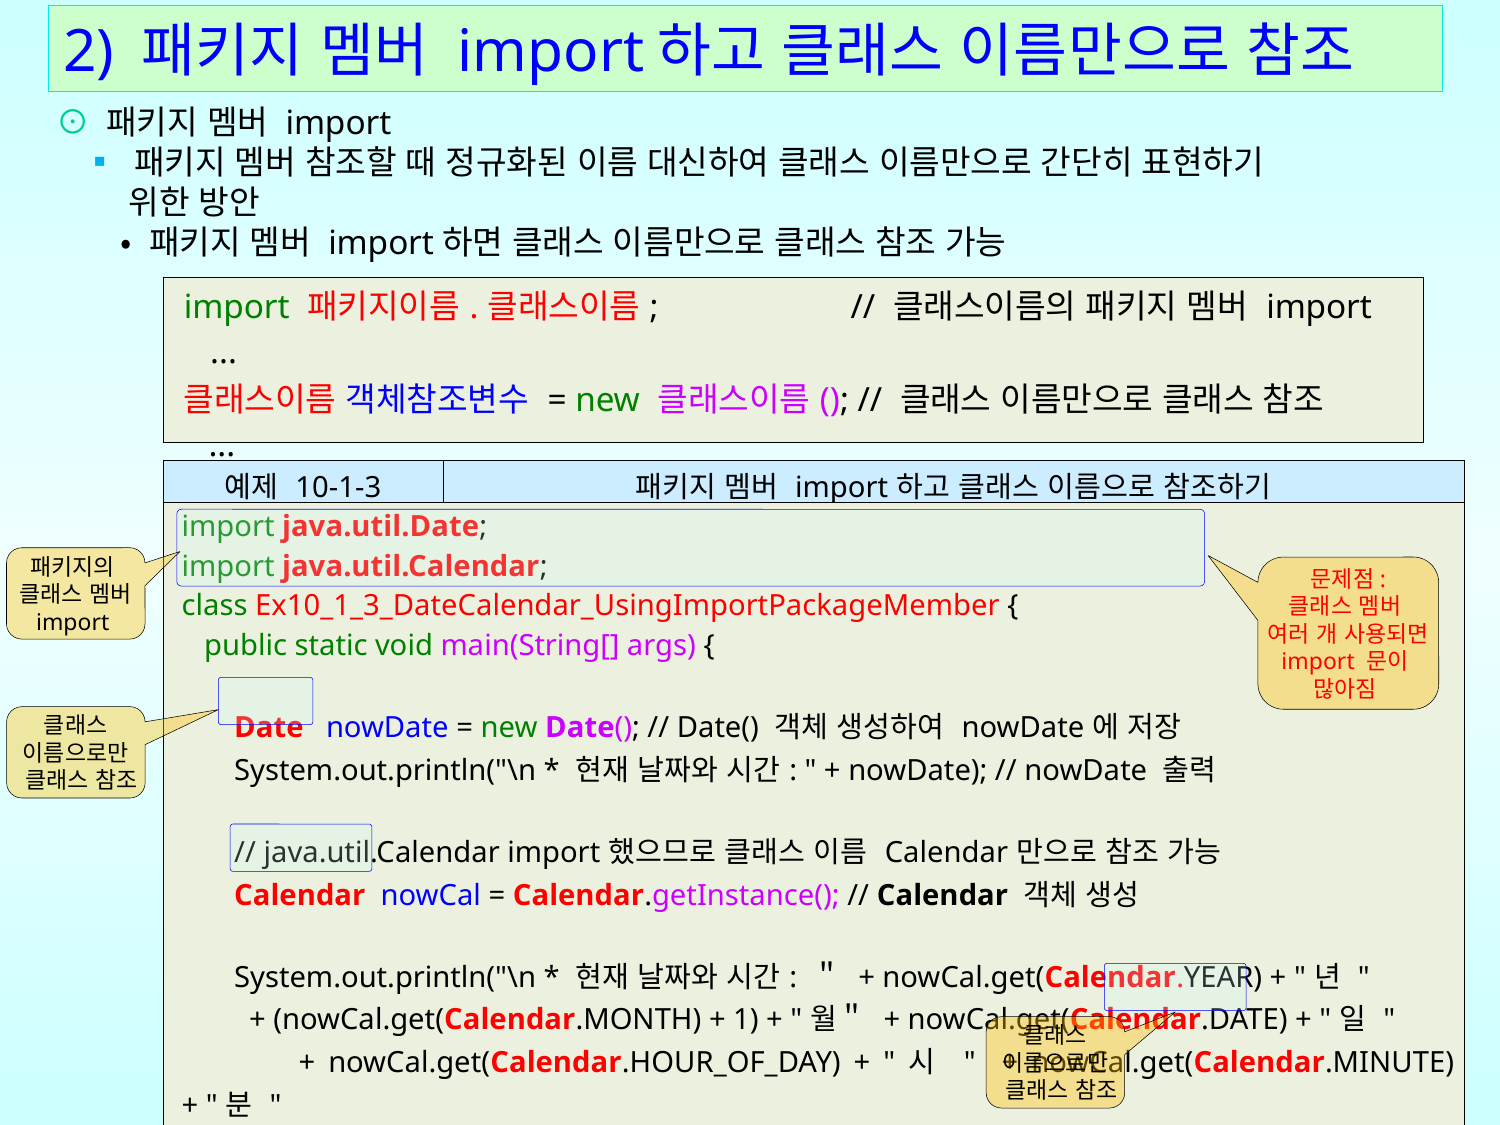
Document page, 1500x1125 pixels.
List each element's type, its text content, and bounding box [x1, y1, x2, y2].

title 2) 패키지 멤버 import하고 클래스 이름만으로 참조 [48, 5, 1443, 92]
table_header import 패키지이름.클래스이름; // 클래스이름의 패키지 멤버 import ... 클래스이름 객체참조변수 = new 클래스이름(); // 클래스 이름만으로 클래스 참조 ... [164, 278, 1423, 442]
text_box 문제점: 클래스 멤버 여러 개 사용되면 import 문이 많아짐 [1208, 555, 1439, 710]
text_box 클래스 이름으로만 클래스 참조 [6, 706, 219, 799]
text_box ⊙ 패키지 멤버 import ▪ 패키지 멤버 참조할 때 정규화된 이름 대신하여 클래스 이름만으로 간단히 표현하기 위한 방안 • 패키지 멤버 import하면 클래스 이름만으로 클래스 참조 가능 [41, 93, 1424, 269]
table_header 패키지 멤버 import하고 클래스 이름으로 참조하기 [444, 461, 1464, 502]
text_box [228, 821, 375, 874]
table_header 예제 10-1-3 [164, 461, 443, 502]
text_box [216, 675, 315, 727]
text_box 클래스 이름으로만 클래스 참조 [986, 1013, 1175, 1109]
text_box [174, 507, 1207, 589]
table_cell import java.util.Date; import java.util.Calendar; class Ex10_1_3_DateCalendar_UsingImportPackageMember { public static void main(String[] args) { Date nowDate = new Date(); // Date() 객체 생성하여 nowDate에 저장 System.out.println("\n * 현재 날짜와 시간: " + nowDate); // nowDate 출력 // java.util.Calendar import했으므로 클래스 이름 Calendar만으로 참조 가능 Calendar nowCal = Calendar.getInstance(); // Calendar 객체 생성 System.out.println("\n * 현재 날짜와 시간: ＂ + nowCal.get(Calendar.YEAR) + "년 " + (nowCal.get(Calendar.MONTH) + 1) + "월＂ + nowCal.get(Calendar.DATE) + "일 " + nowCal.get(Calendar.HOUR_OF_DAY) + "시 " + nowCal.get(Calendar.MINUTE) + "분 " + nowCal.get(Calendar.SECOND) + "초 " ); } } [164, 503, 1464, 1125]
text_box 패키지의 클래스 멤버 import [6, 547, 180, 640]
text_box [1102, 961, 1249, 1013]
